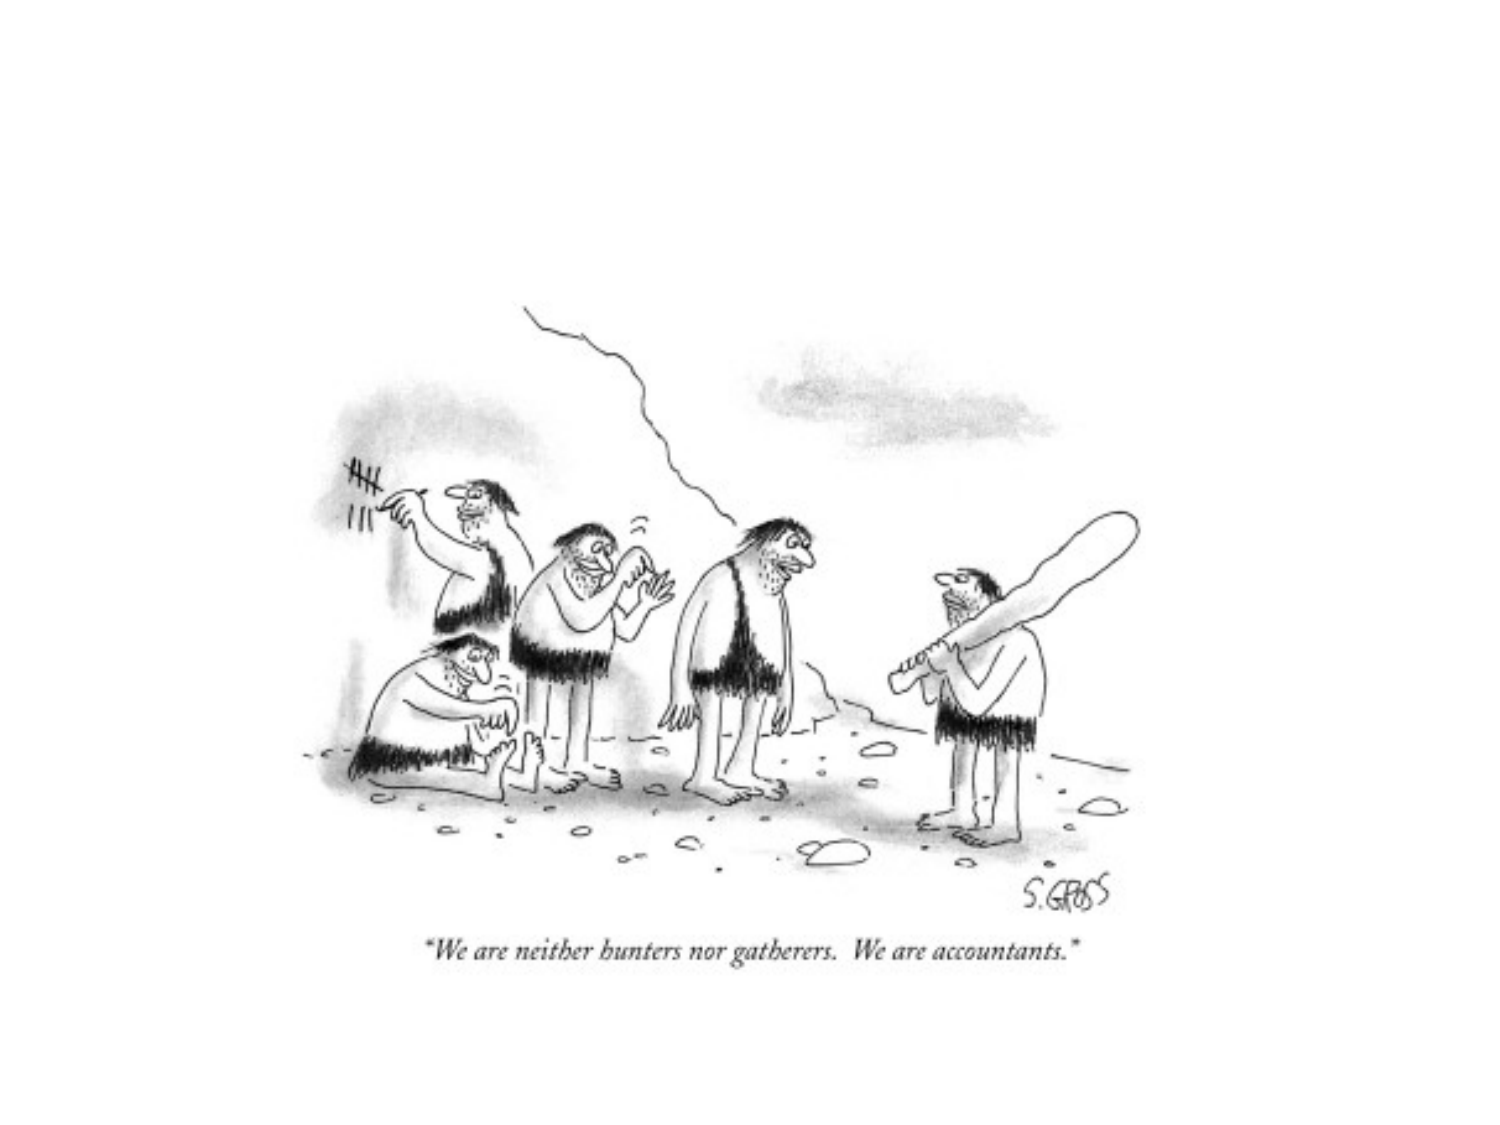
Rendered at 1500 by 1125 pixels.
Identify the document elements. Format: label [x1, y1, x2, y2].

list [74, 262, 1426, 1006]
